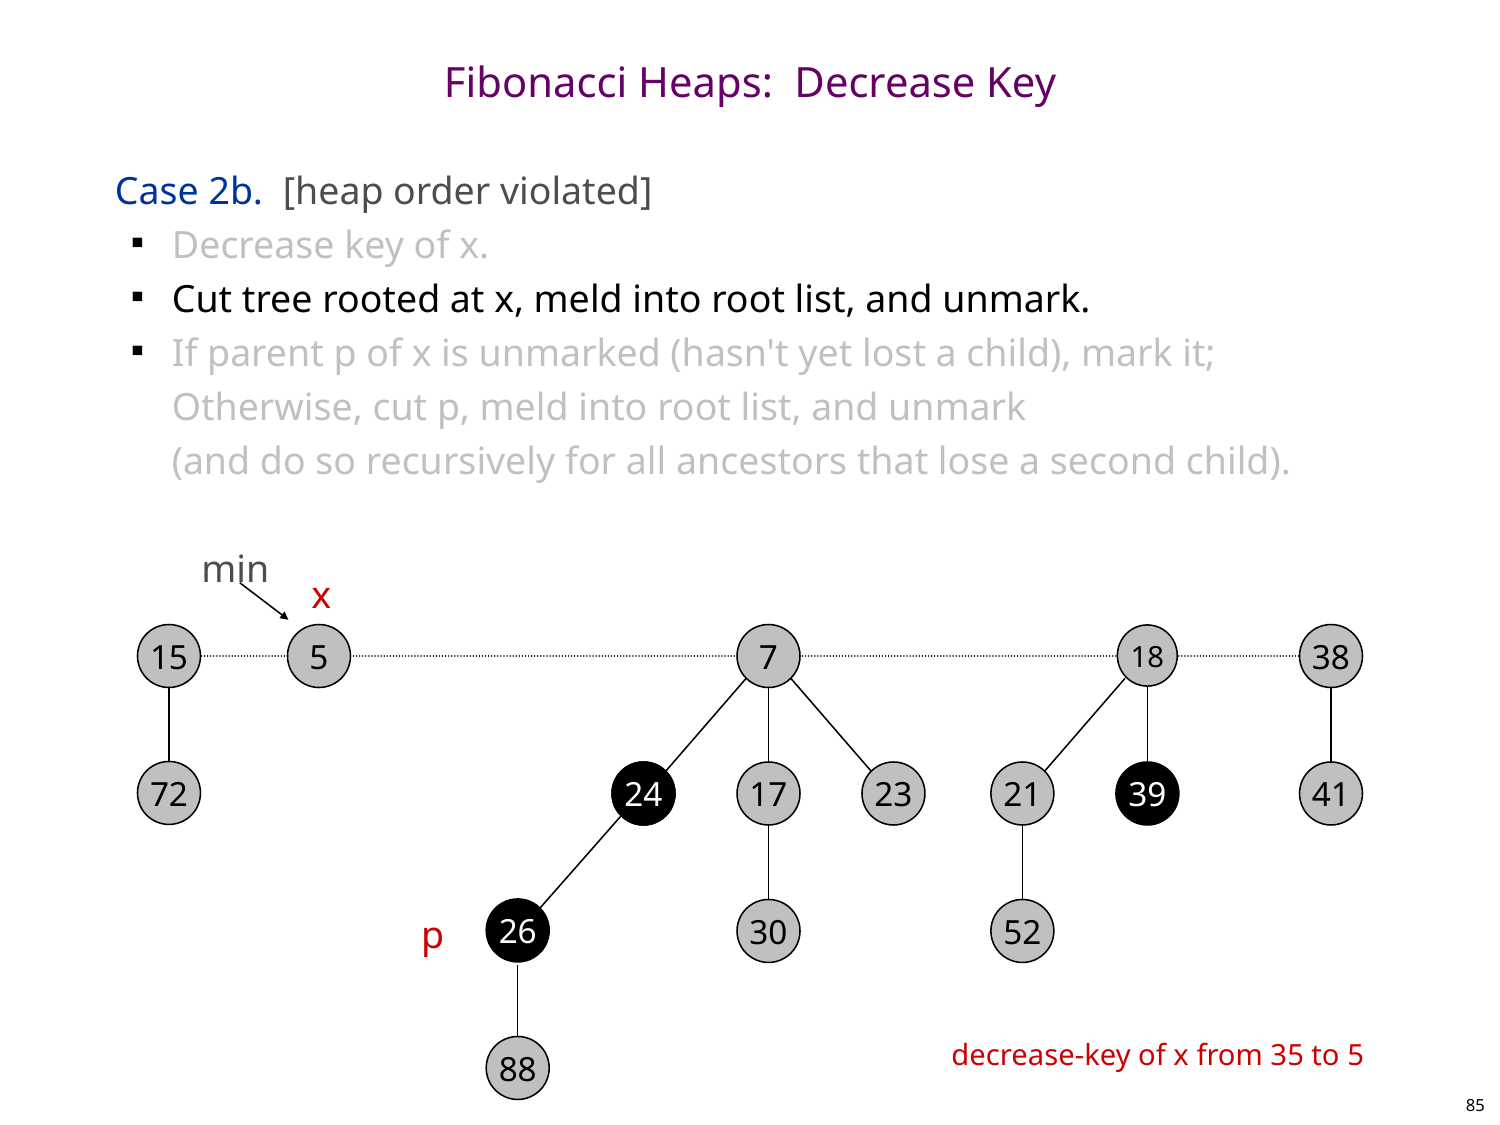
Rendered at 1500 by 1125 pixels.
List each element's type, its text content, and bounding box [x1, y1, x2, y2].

text_box 15 [137, 624, 201, 688]
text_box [539, 815, 622, 909]
title Fibonacci Heaps: Decrease Key [0, 50, 1500, 125]
text_box min [186, 537, 285, 598]
text_box 21 [990, 761, 1054, 825]
text_box p [406, 903, 460, 964]
text_box 38 [1299, 624, 1363, 688]
text_box 52 [990, 899, 1054, 963]
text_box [665, 678, 747, 772]
text_box 72 [137, 761, 201, 825]
text_box 23 [861, 761, 925, 826]
text_box 26 [486, 898, 550, 962]
text_box 24 [611, 761, 676, 826]
text_box 17 [737, 762, 801, 825]
text_box 7 [737, 624, 800, 688]
text_box decrease-key of x from 35 to 5 [936, 1029, 1380, 1079]
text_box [1044, 678, 1126, 772]
text_box 39 [1115, 762, 1179, 826]
text_box 30 [737, 899, 801, 963]
text_box [239, 582, 289, 620]
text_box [790, 678, 872, 772]
list Case 2b. [heap order violated] Decrease key of x. Cut tree rooted at x, meld into root list, and unmark. If parent p of x is unmarked (hasn't yet lost a child), mark it; Otherwise, cut p, meld into root list, and unmark (and do so recursively for all ancestors that lose a second child). [99, 149, 1388, 1038]
text_box 88 [486, 1036, 550, 1100]
slide_number 85 [1187, 1087, 1500, 1125]
text_box 5 [287, 624, 351, 688]
text_box 41 [1299, 762, 1363, 826]
text_box x [296, 563, 347, 624]
text_box 18 [1117, 624, 1178, 687]
